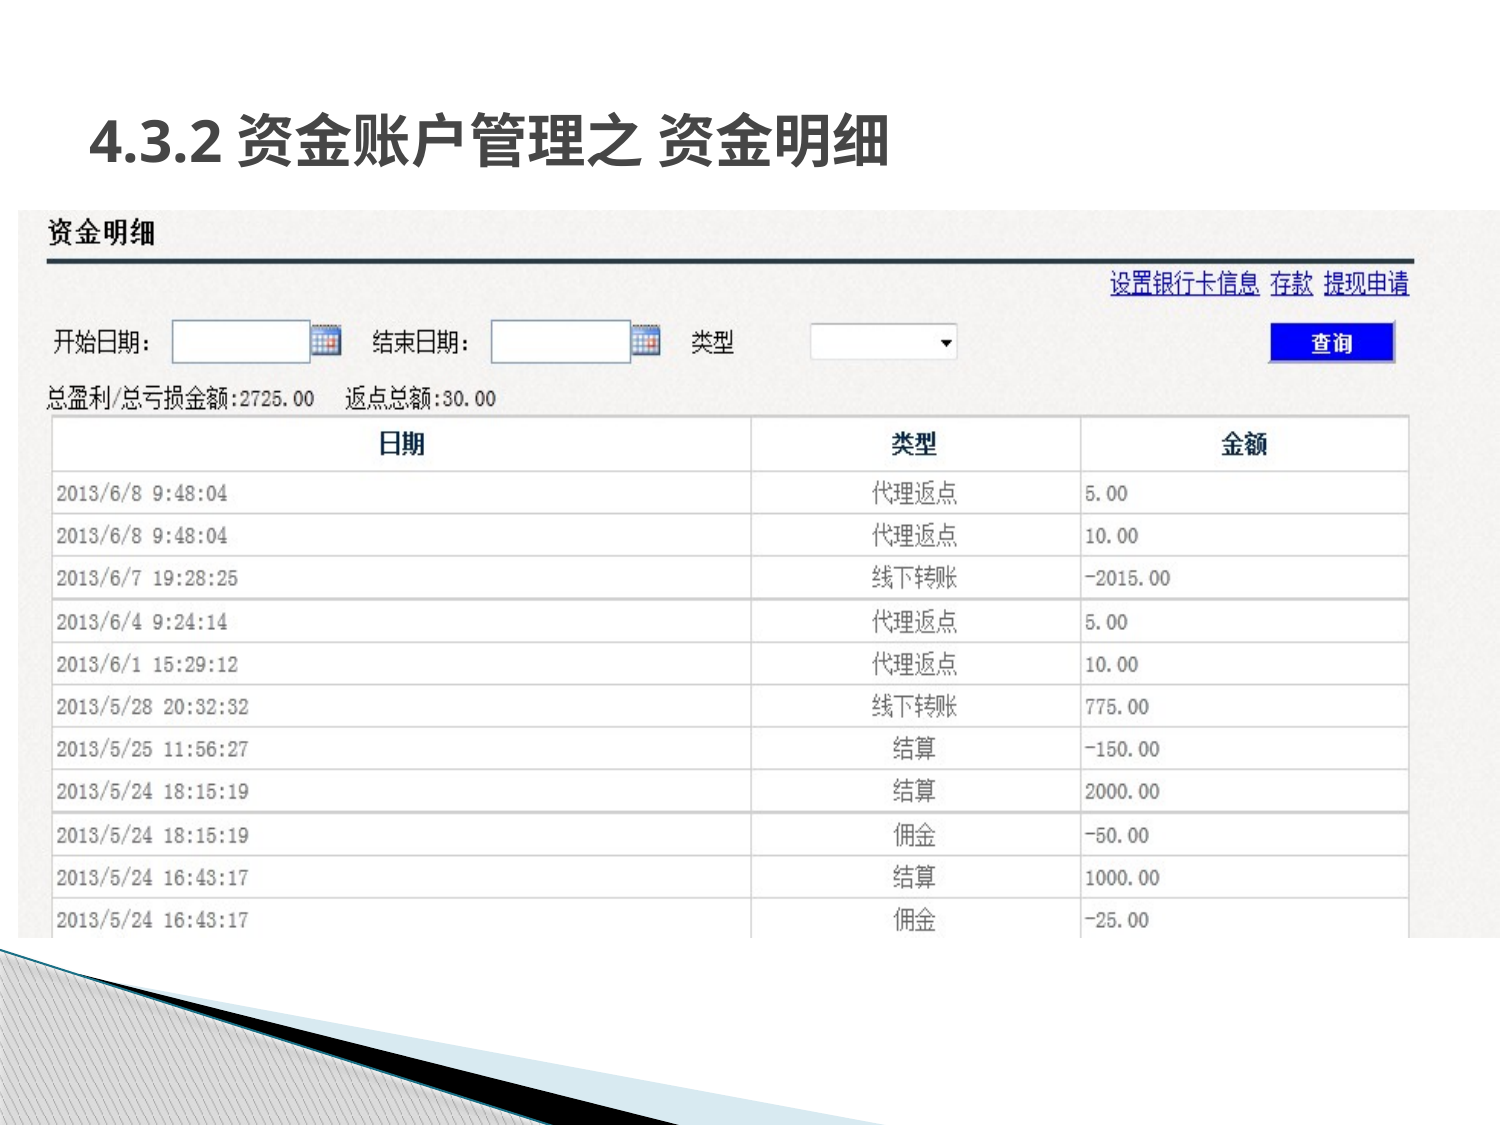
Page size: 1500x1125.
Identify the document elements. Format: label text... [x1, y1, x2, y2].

title 4.3.2资金账户管理之 资金明细 [75, 45, 1425, 210]
list （1）查询：根据时间区间查询用户资金异动明细。 [75, 949, 1425, 986]
picture [17, 210, 1500, 938]
